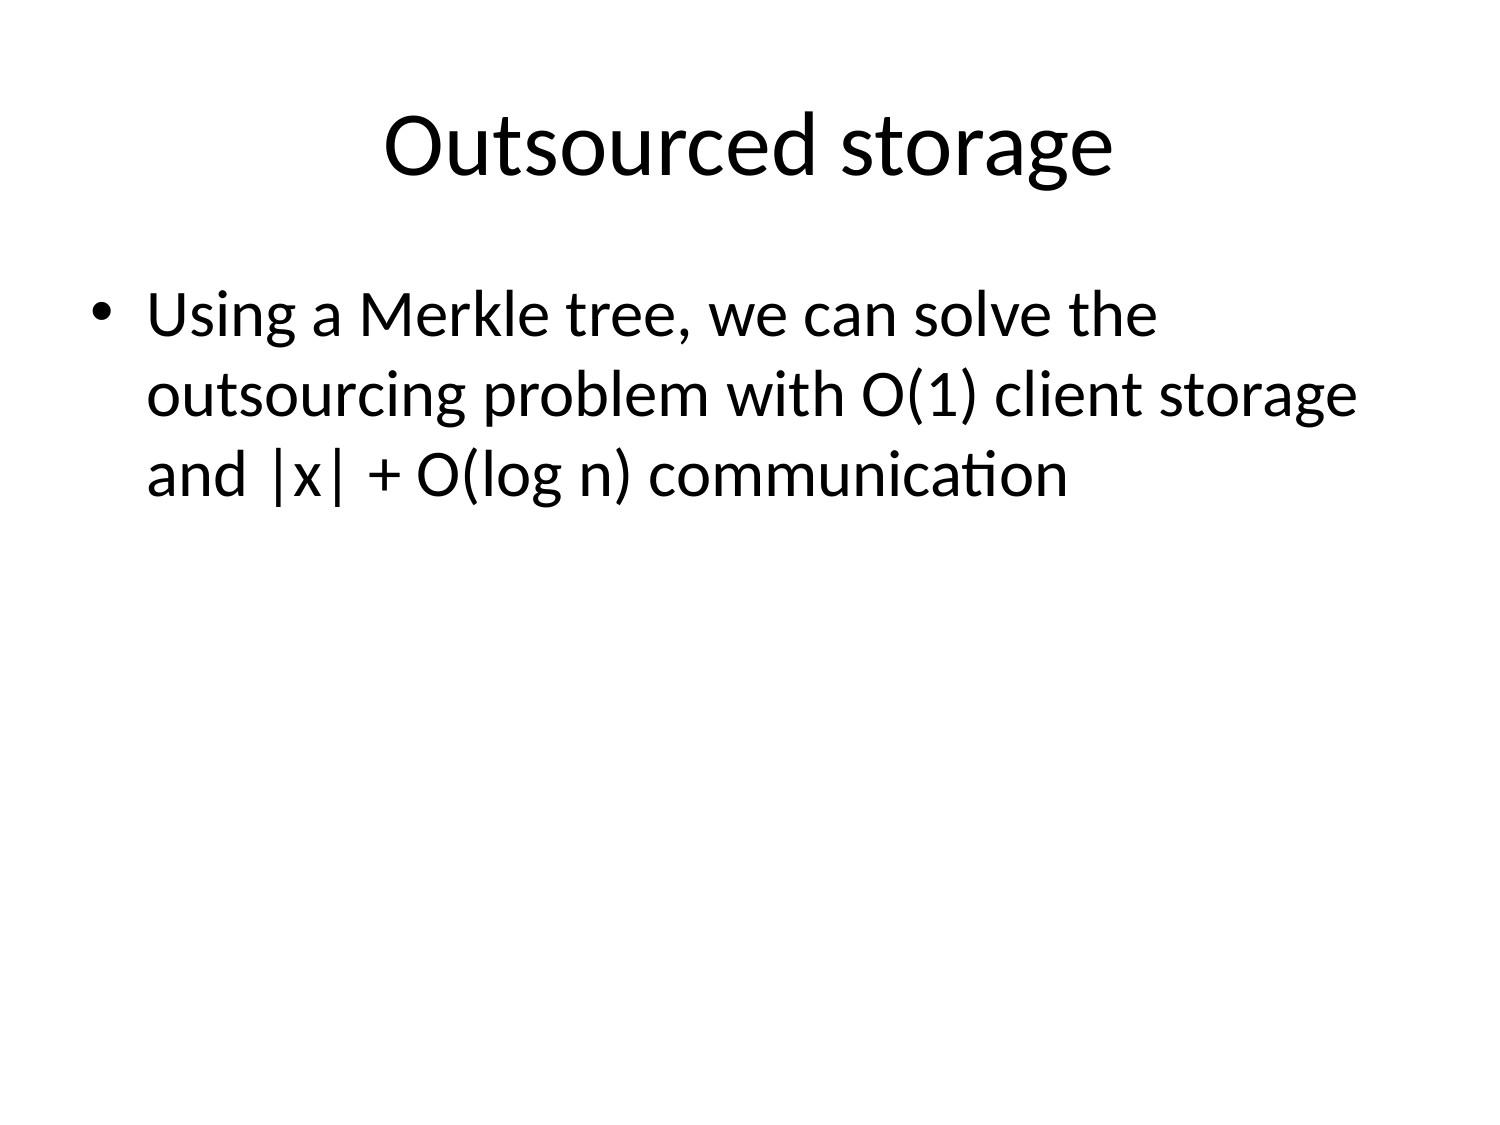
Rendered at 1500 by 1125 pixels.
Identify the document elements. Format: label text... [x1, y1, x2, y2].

title Outsourced storage [75, 45, 1425, 233]
list Using a Merkle tree, we can solve the outsourcing problem with O(1) client storage and |x| + O(log n) communication [75, 262, 1425, 1005]
